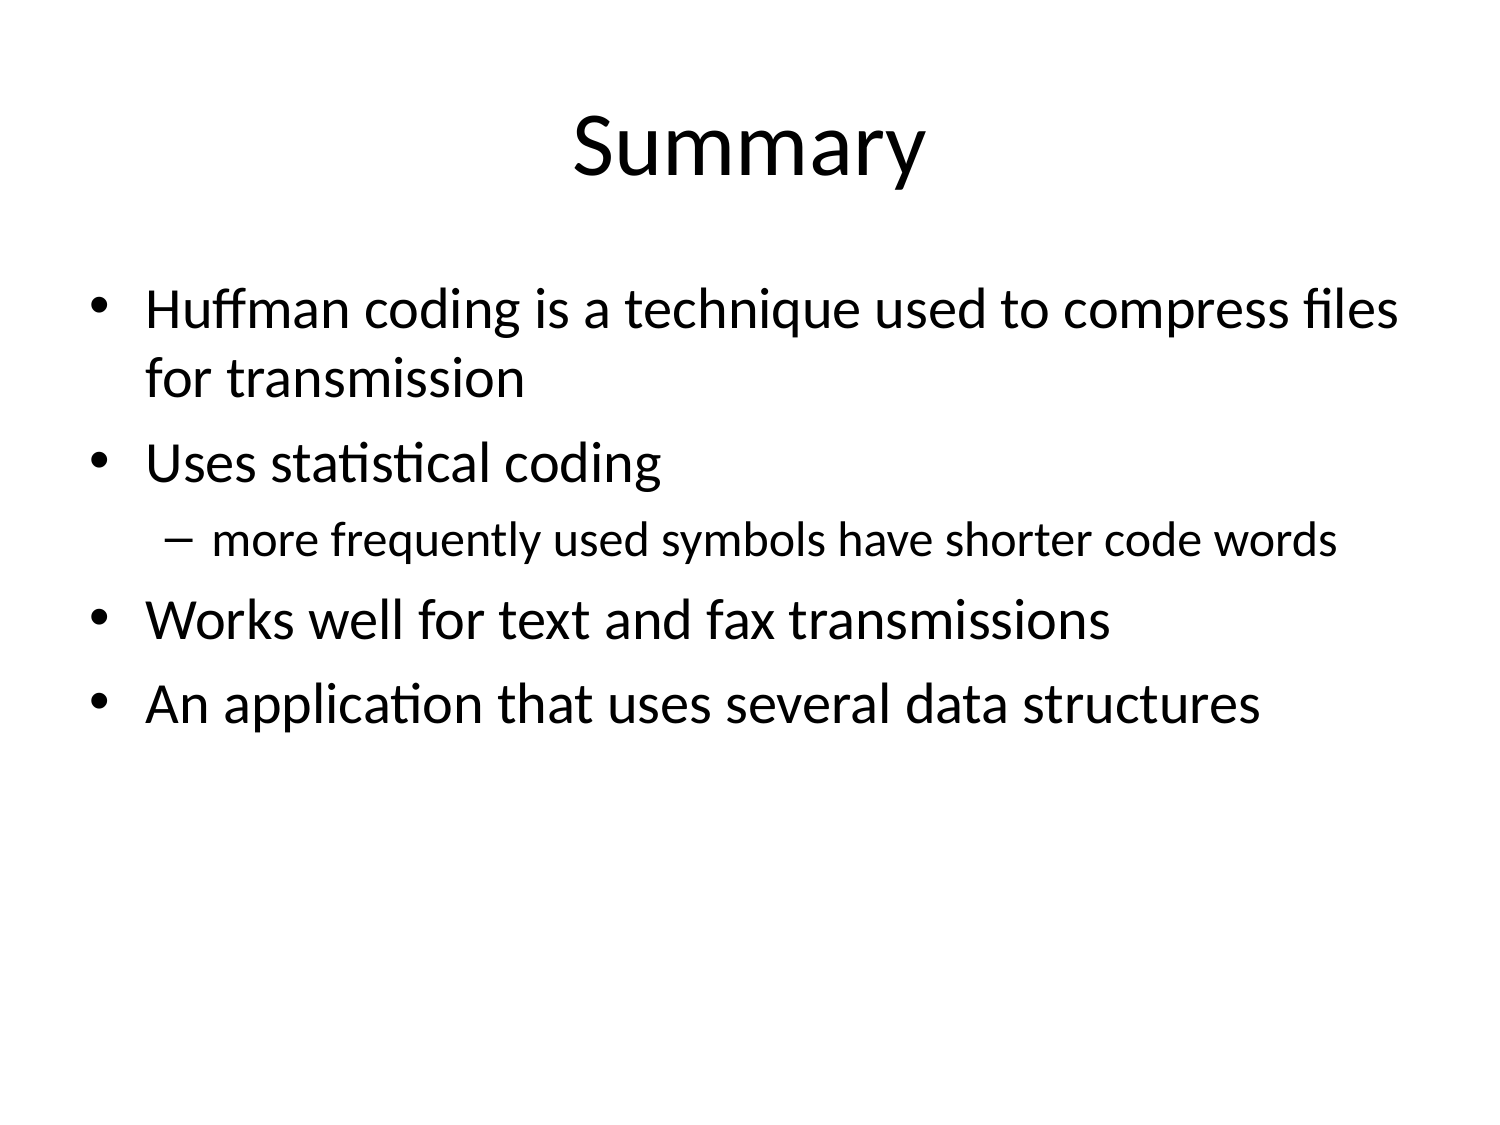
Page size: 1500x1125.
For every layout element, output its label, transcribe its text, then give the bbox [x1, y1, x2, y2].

text_box Huffman coding is a technique used to compress files for transmission Uses statistical coding more frequently used symbols have shorter code words Works well for text and fax transmissions An application that uses several data structures [74, 262, 1425, 1005]
text_box Summary [74, 45, 1425, 233]
